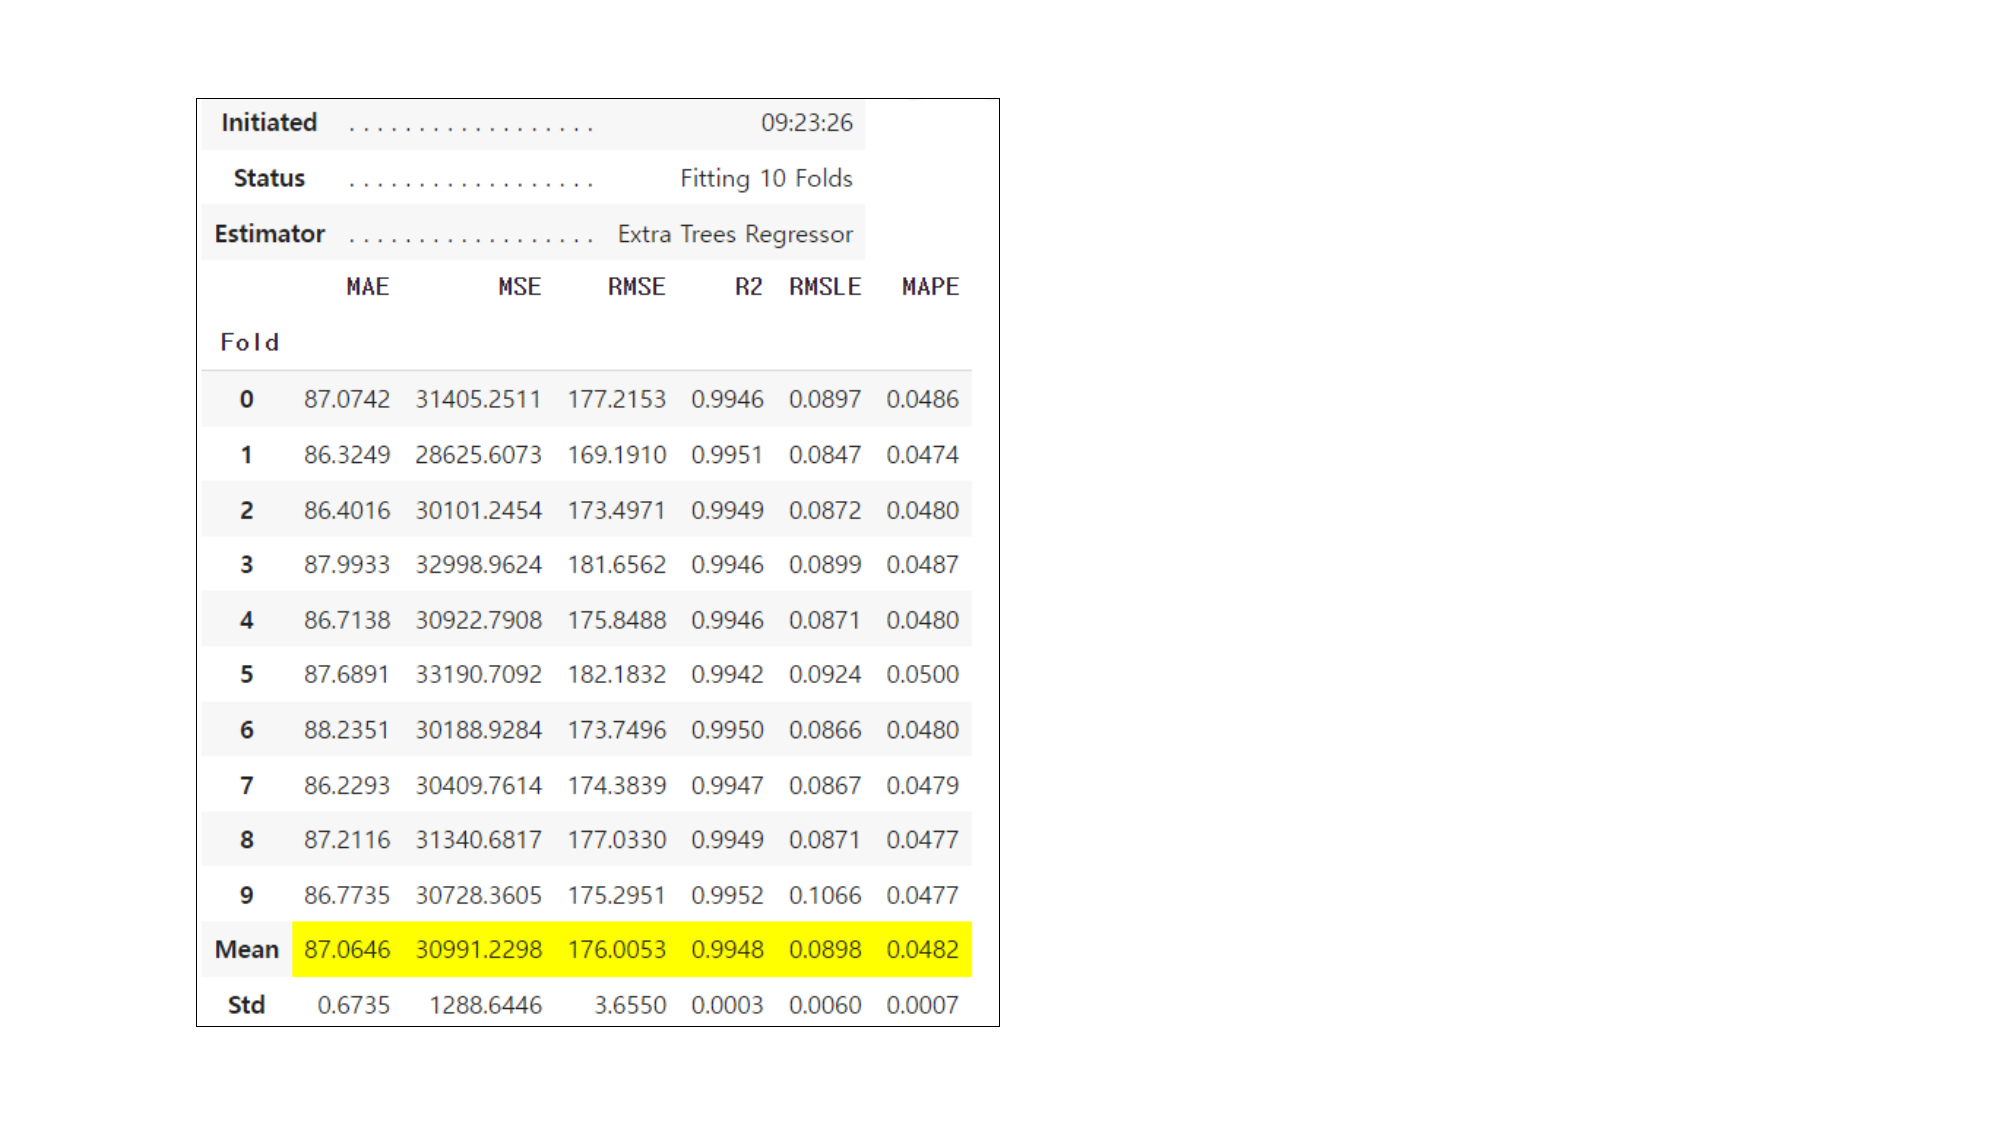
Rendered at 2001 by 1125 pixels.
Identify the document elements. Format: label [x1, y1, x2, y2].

picture [196, 98, 1000, 1027]
